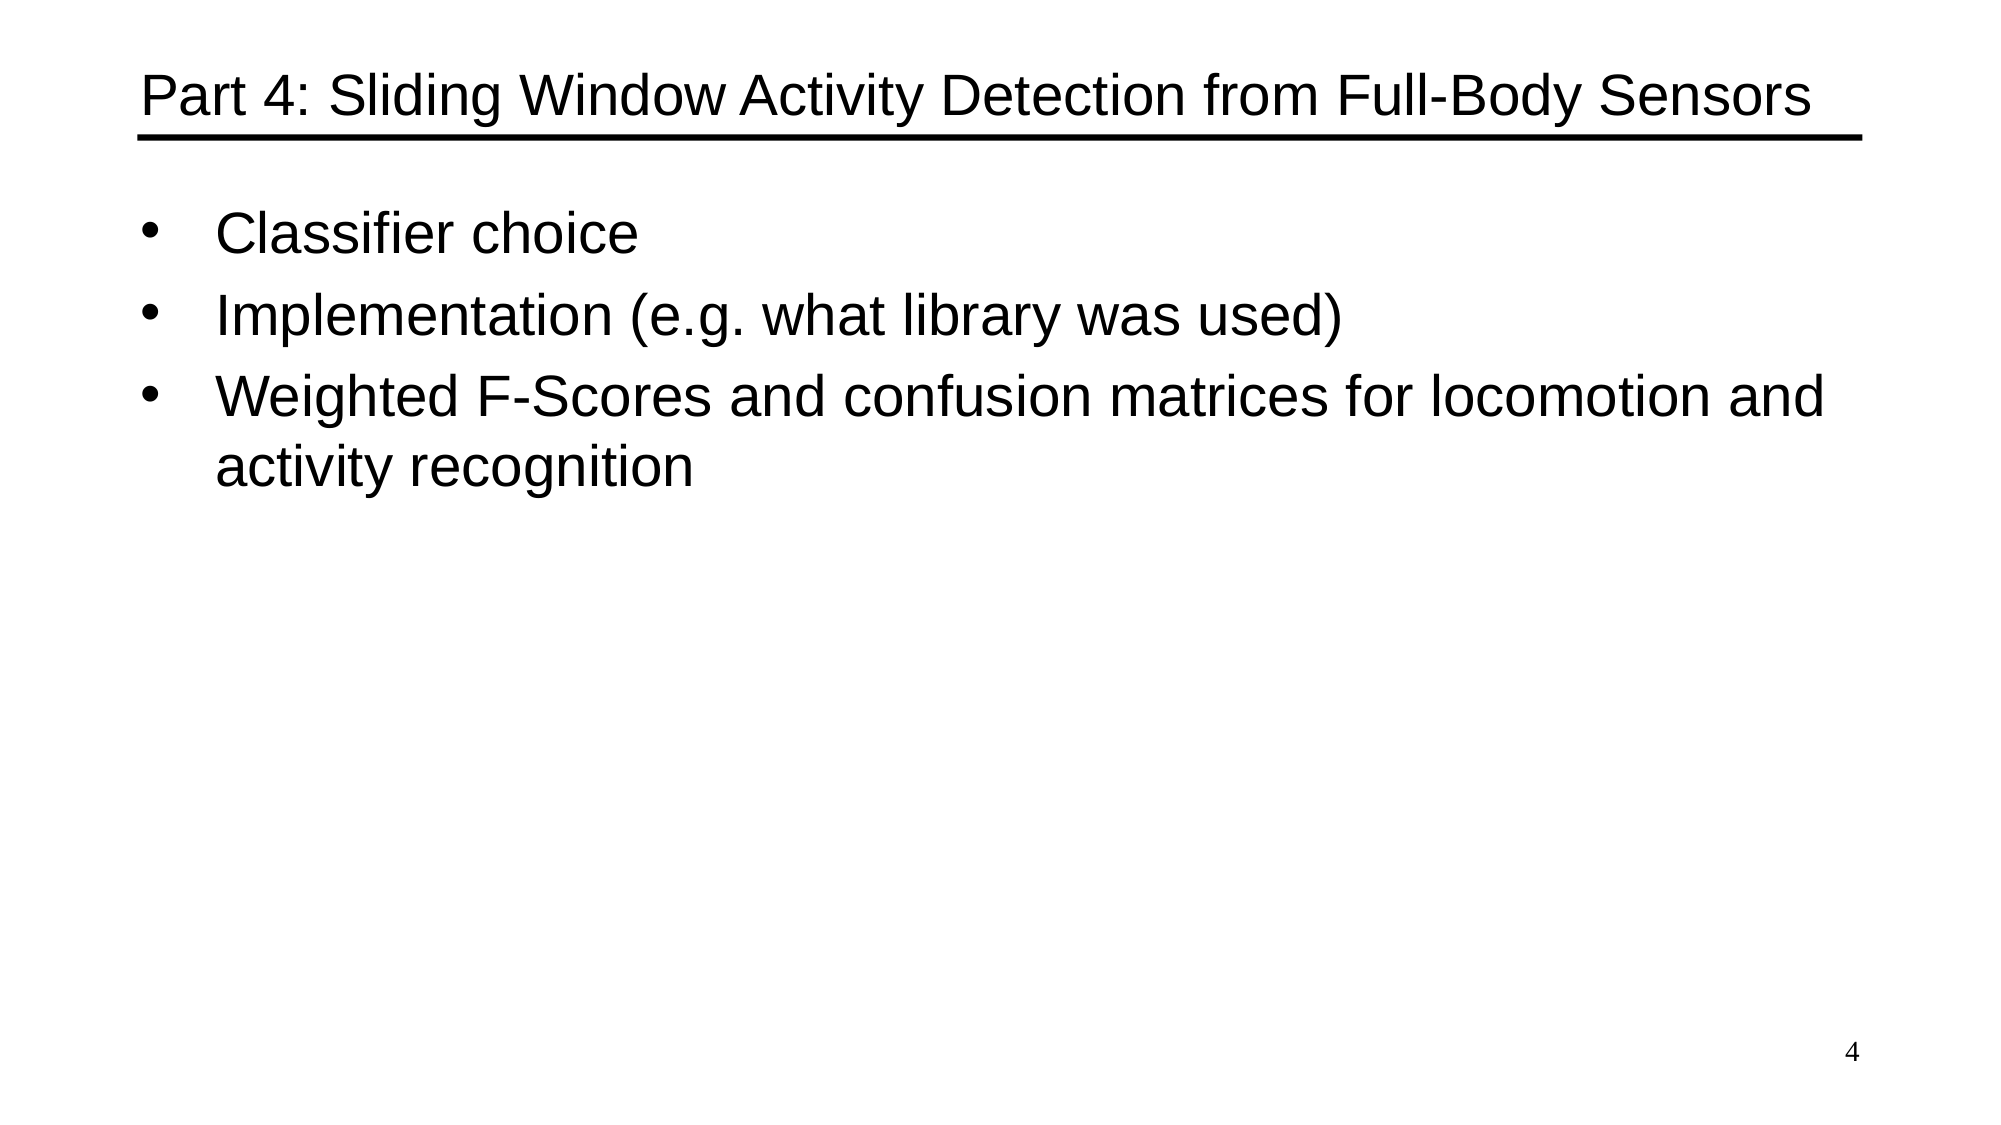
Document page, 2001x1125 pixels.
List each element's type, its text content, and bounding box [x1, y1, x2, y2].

list Classifier choice Implementation (e.g. what library was used) Weighted F-Scores and confusion matrices for locomotion and activity recognition [125, 187, 1875, 1013]
slide_number 4 [1433, 1024, 1876, 1101]
title Part 4: Sliding Window Activity Detection from Full-Body Sensors [125, 12, 1875, 172]
